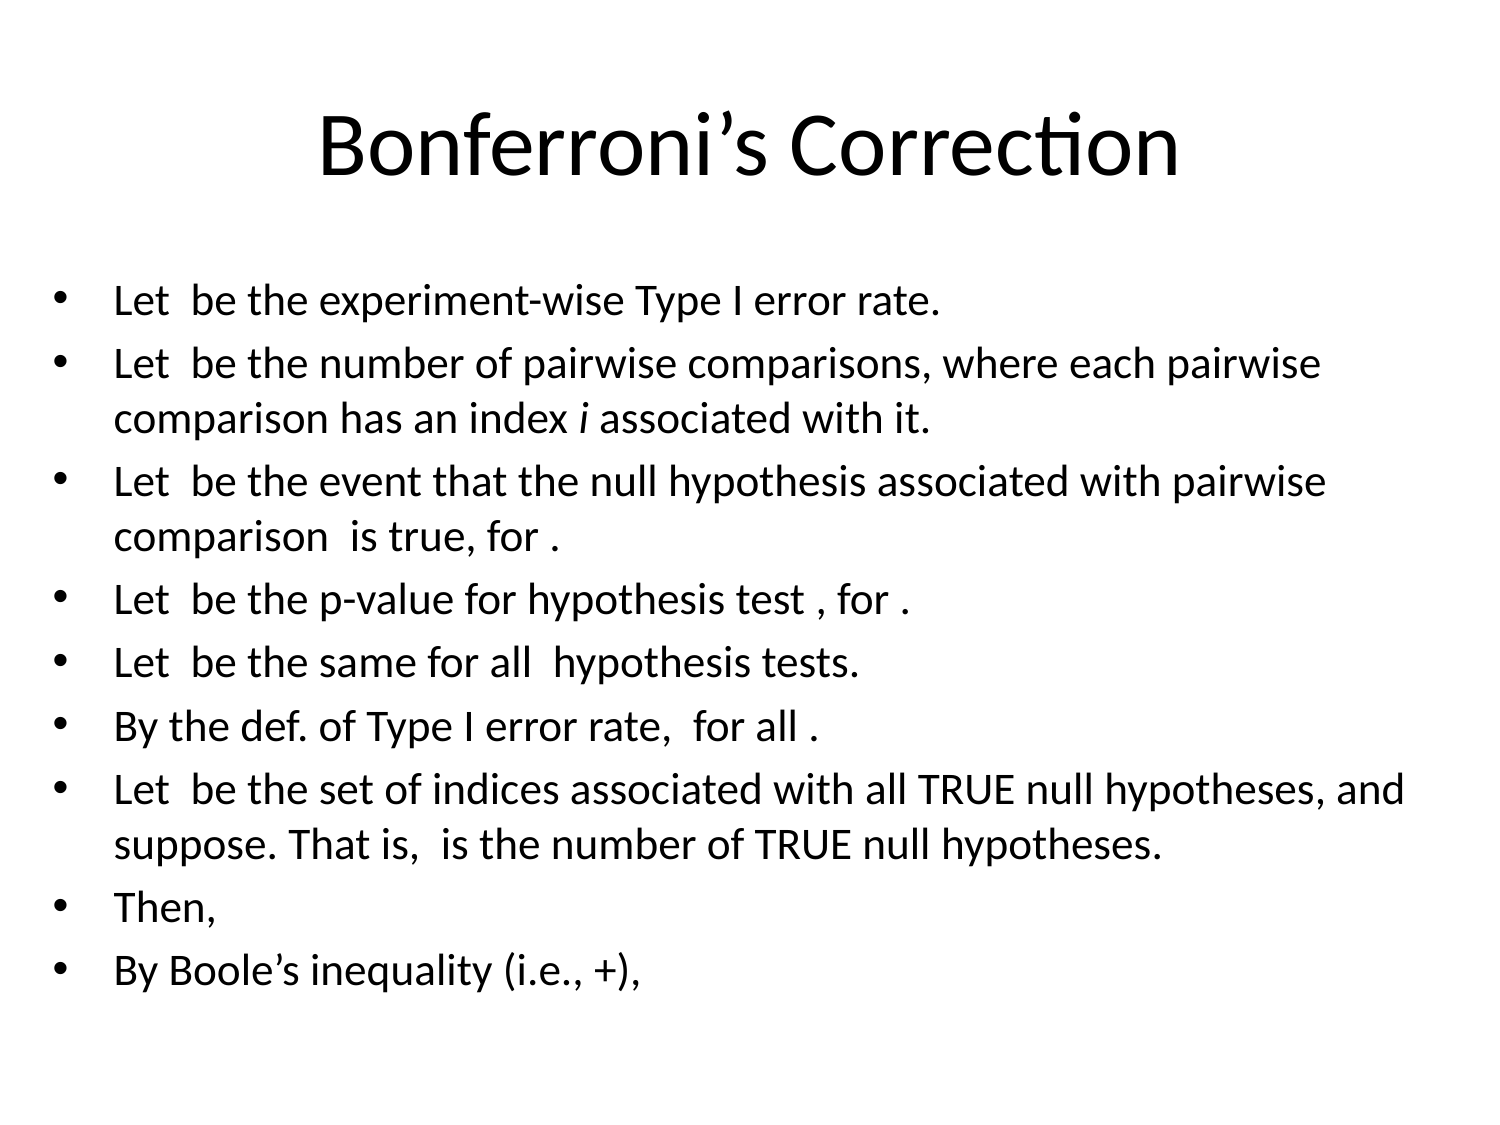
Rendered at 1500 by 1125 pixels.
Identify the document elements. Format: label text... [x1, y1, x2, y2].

title Bonferroni’s Correction [75, 45, 1425, 233]
